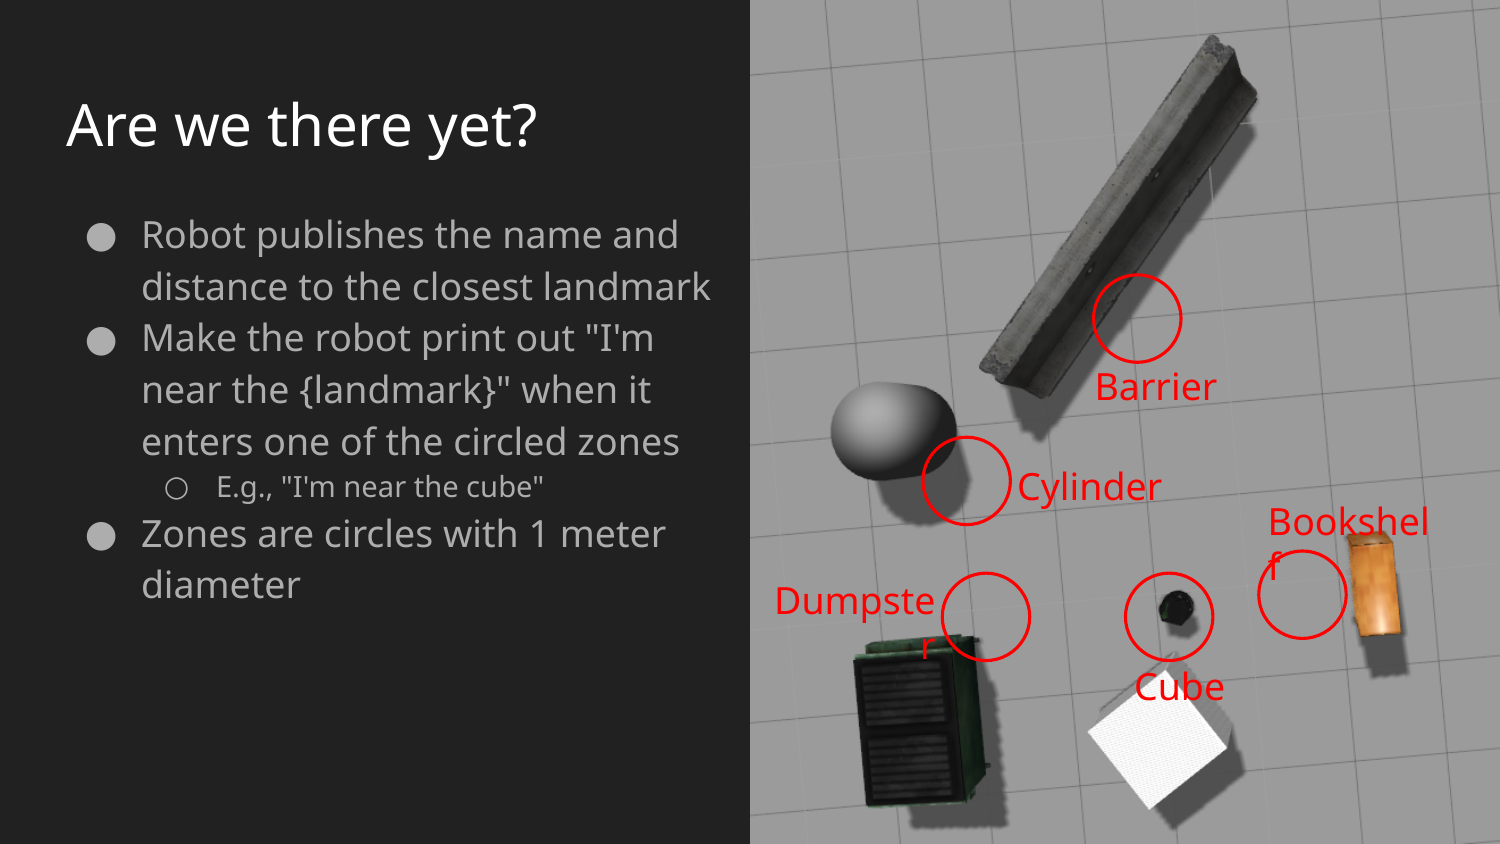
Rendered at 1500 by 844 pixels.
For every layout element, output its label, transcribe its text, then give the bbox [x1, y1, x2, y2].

list Robot publishes the name and distance to the closest landmark Make the robot print out "I'm near the {landmark}" when it enters one of the circled zones E.g., "I'm near the cube" Zones are circles with 1 meter diameter [51, 189, 729, 750]
picture [750, 0, 1500, 844]
title Are we there yet? [51, 72, 729, 167]
